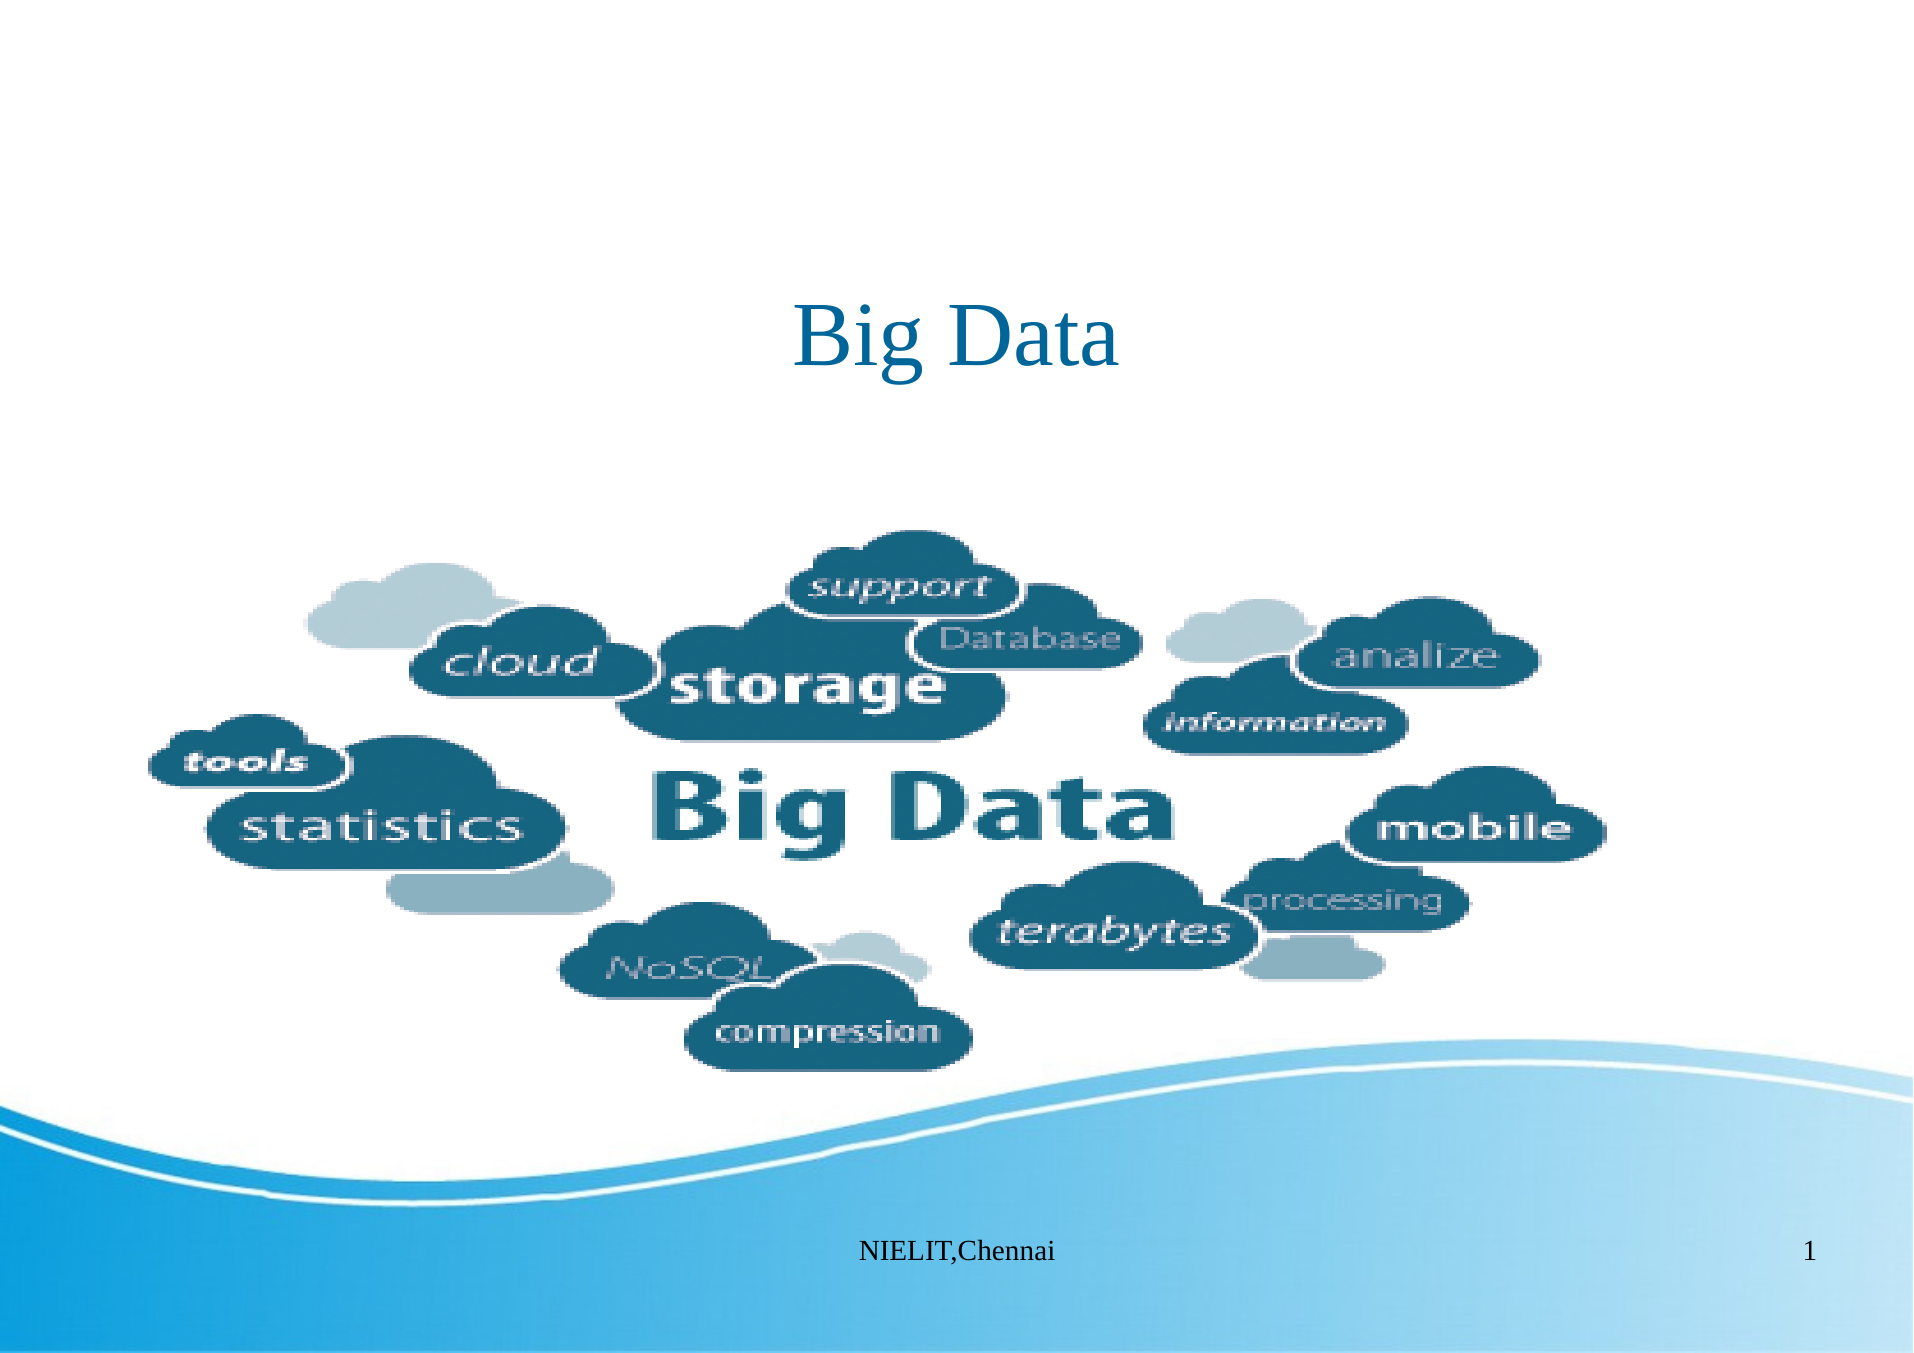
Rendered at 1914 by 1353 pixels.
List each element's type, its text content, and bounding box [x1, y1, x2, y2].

slide_number 1 [1371, 1231, 1818, 1325]
title Big Data [497, 215, 1417, 442]
footer NIELIT,Chennai [654, 1231, 1261, 1325]
picture [0, 530, 1914, 1353]
